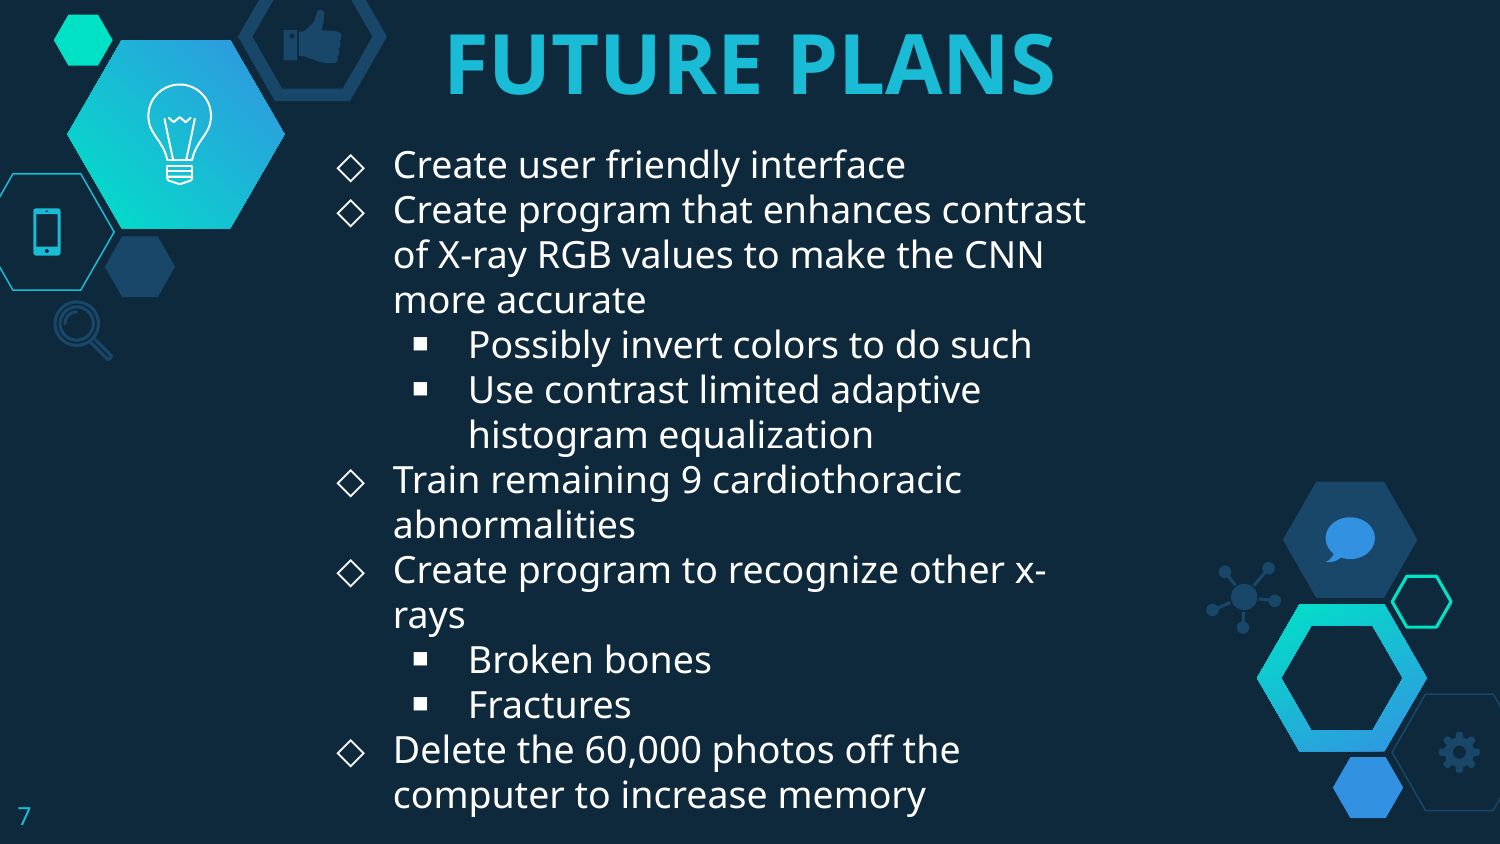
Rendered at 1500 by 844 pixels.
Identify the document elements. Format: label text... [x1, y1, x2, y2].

title FUTURE PLANS [344, 20, 1156, 127]
list Create user friendly interface Create program that enhances contrast of X-ray RGB values to make the CNN more accurate Possibly invert colors to do such Use contrast limited adaptive histogram equalization Train remaining 9 cardiothoracic abnormalities Create program to recognize other x-rays Broken bones Fractures Delete the 60,000 photos off the computer to increase memory [302, 126, 1114, 593]
slide_number ‹#› [2, 785, 93, 844]
